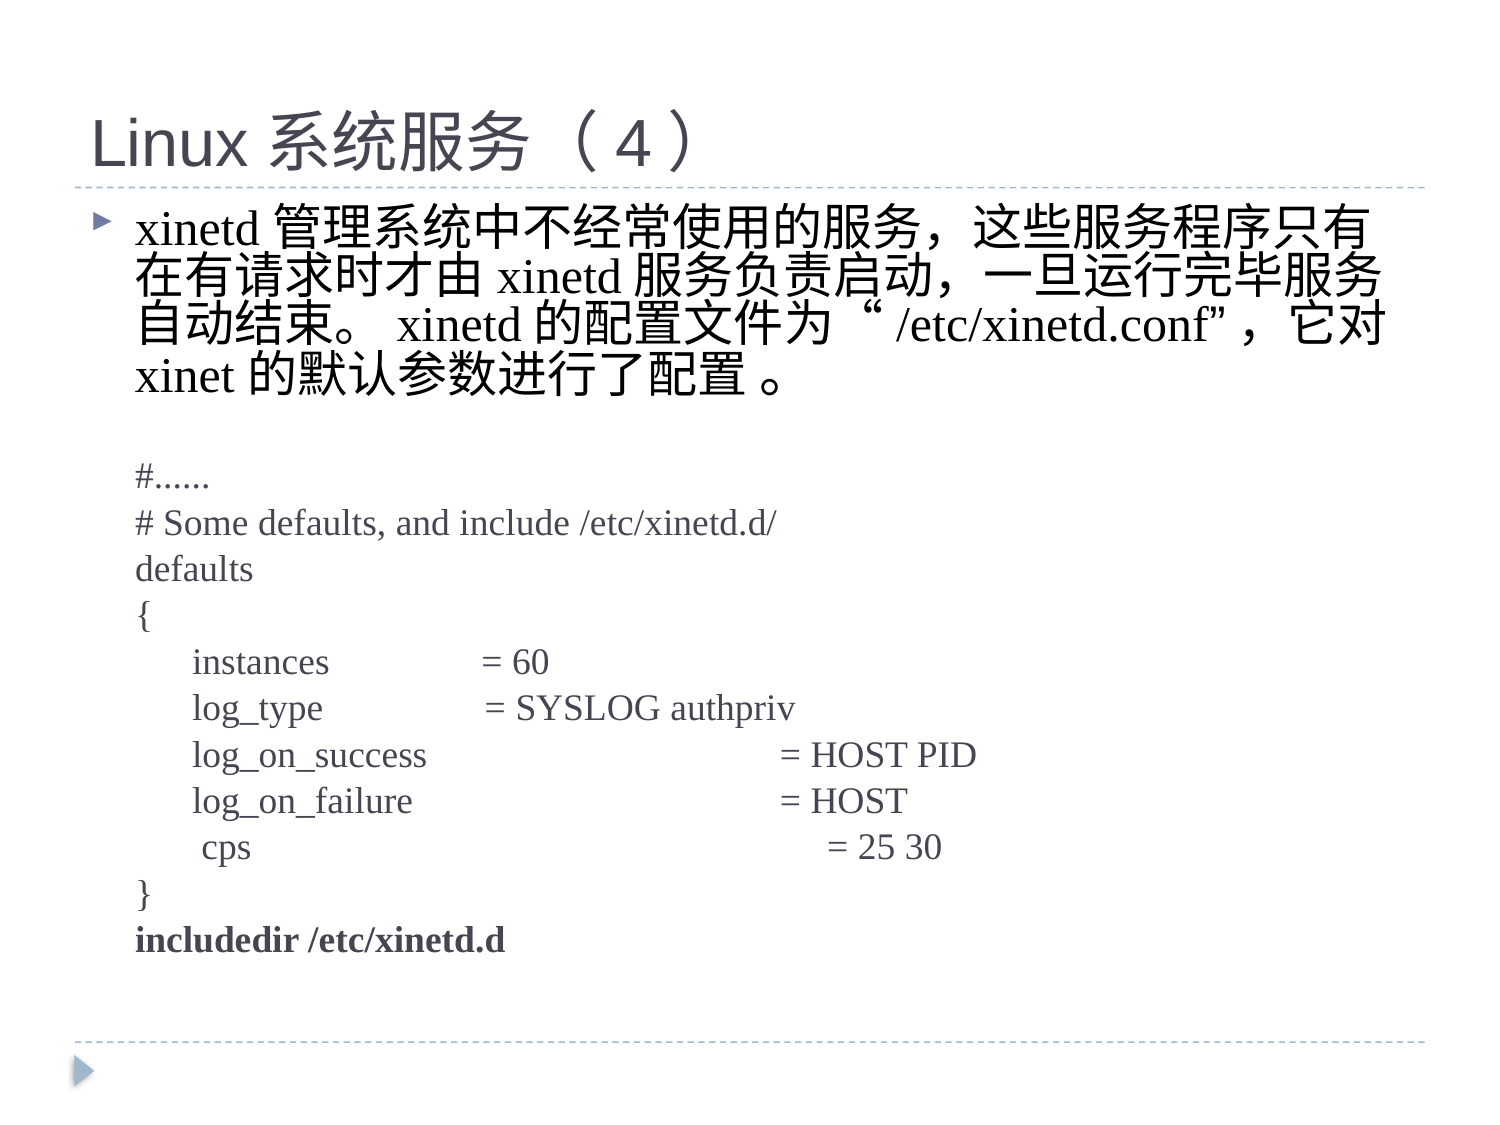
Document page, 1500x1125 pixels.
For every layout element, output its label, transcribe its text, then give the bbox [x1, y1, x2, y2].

title Linux系统服务（4） [75, 24, 1425, 188]
list xinetd管理系统中不经常使用的服务，这些服务程序只有在有请求时才由xinetd服务负责启动，一旦运行完毕服务自动结束。xinetd的配置文件为“/etc/xinetd.conf”，它对xinet的默认参数进行了配置 。 #...... # Some defaults, and include /etc/xinetd.d/ defaults { instances = 60 log_type = SYSLOG authpriv log_on_success = HOST PID log_on_failure = HOST cps = 25 30 } includedir /etc/xinetd.d [75, 200, 1425, 1006]
